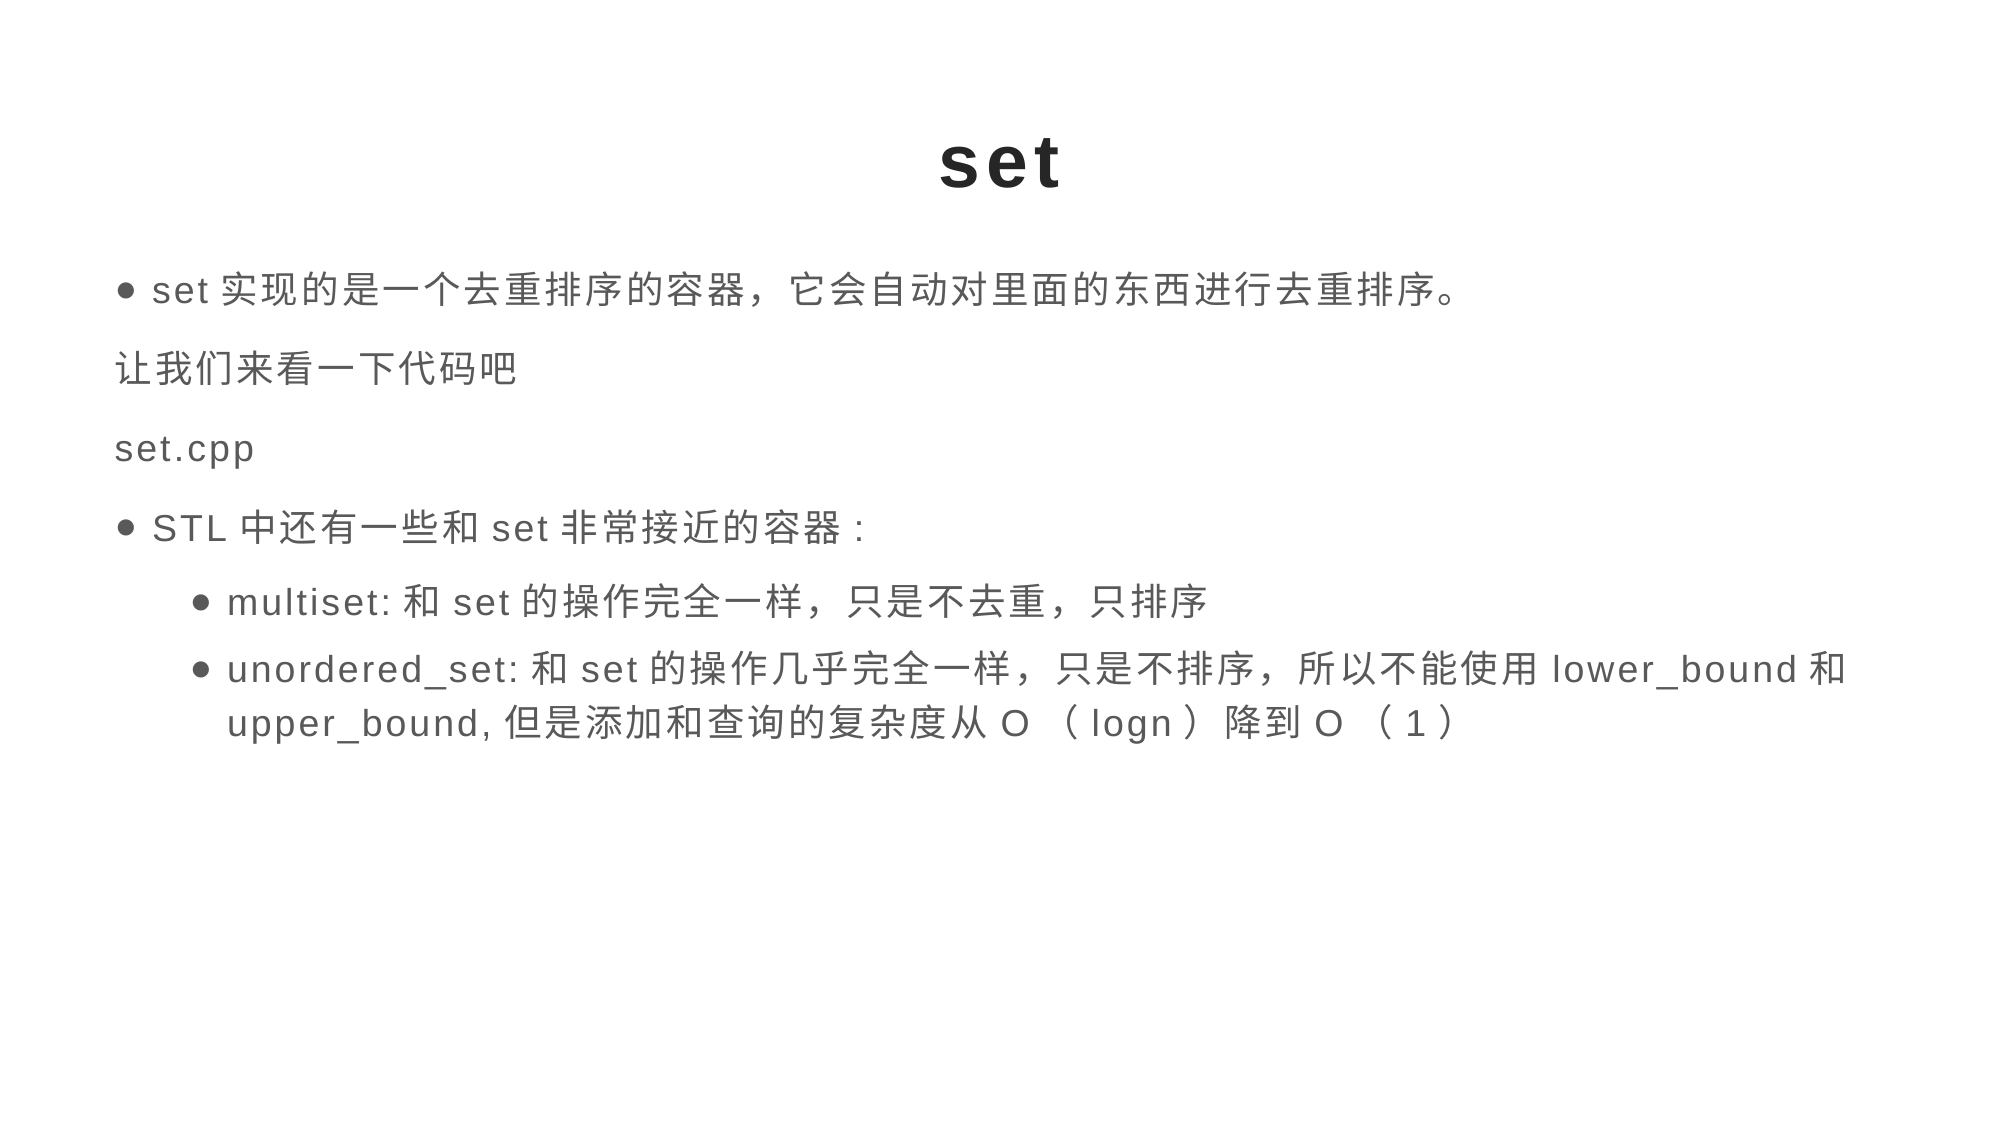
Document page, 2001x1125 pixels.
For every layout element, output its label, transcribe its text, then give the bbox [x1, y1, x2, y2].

list set实现的是一个去重排序的容器，它会自动对里面的东西进行去重排序。 让我们来看一下代码吧 set.cpp STL中还有一些和set非常接近的容器: multiset:和set的操作完全一样，只是不去重，只排序 unordered_set:和set的操作几乎完全一样，只是不排序，所以不能使用lower_bound和upper_bound,但是添加和查询的复杂度从O（logn）降到O（1） [99, 244, 1900, 1026]
title set [99, 99, 1900, 216]
